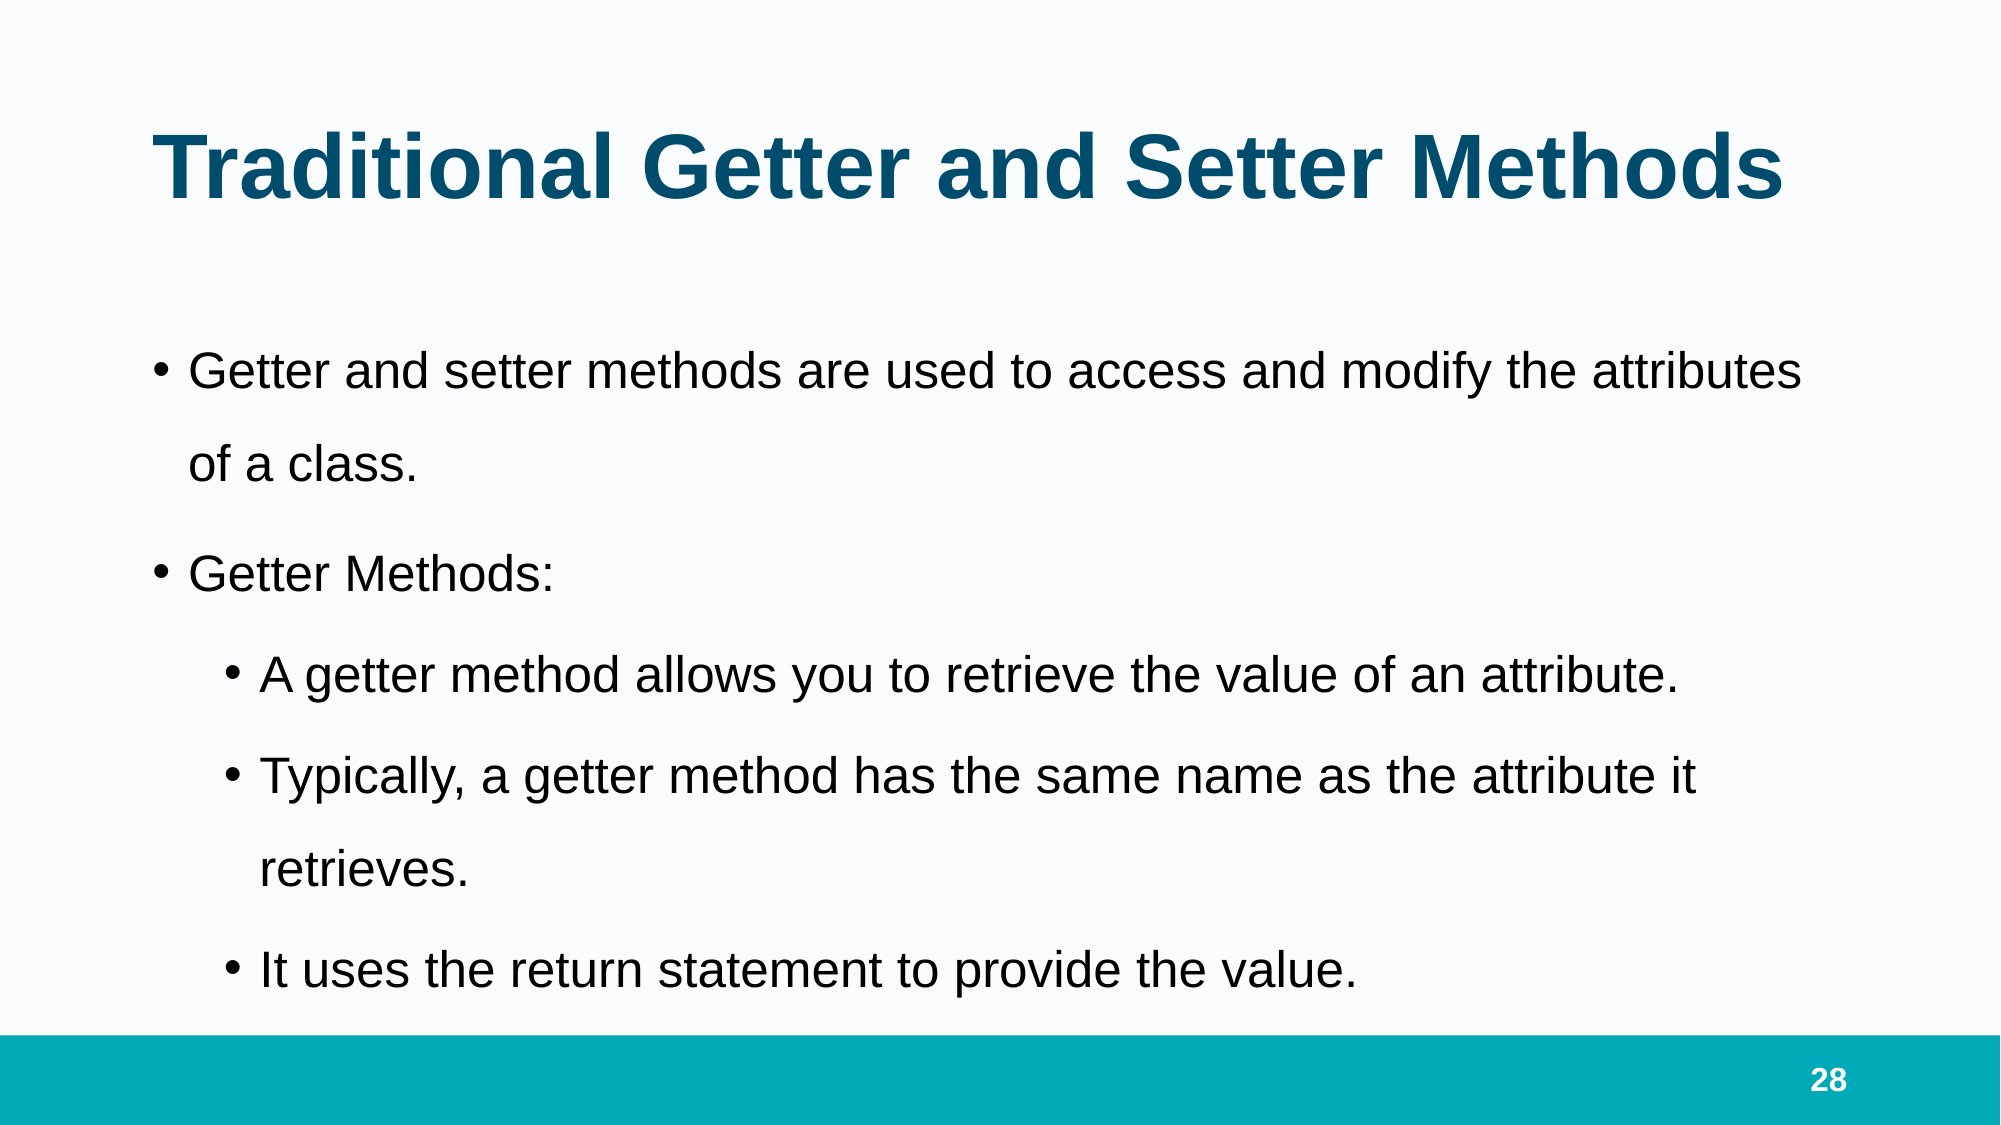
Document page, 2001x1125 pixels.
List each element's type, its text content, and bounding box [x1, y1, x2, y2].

title Traditional Getter and Setter Methods [137, 59, 1863, 278]
list Getter and setter methods are used to access and modify the attributes of a class. Getter Methods: A getter method allows you to retrieve the value of an attribute. Typically, a getter method has the same name as the attribute it retrieves. It uses the return statement to provide the value. [137, 299, 1863, 1014]
slide_number 28 [1412, 1047, 1863, 1108]
